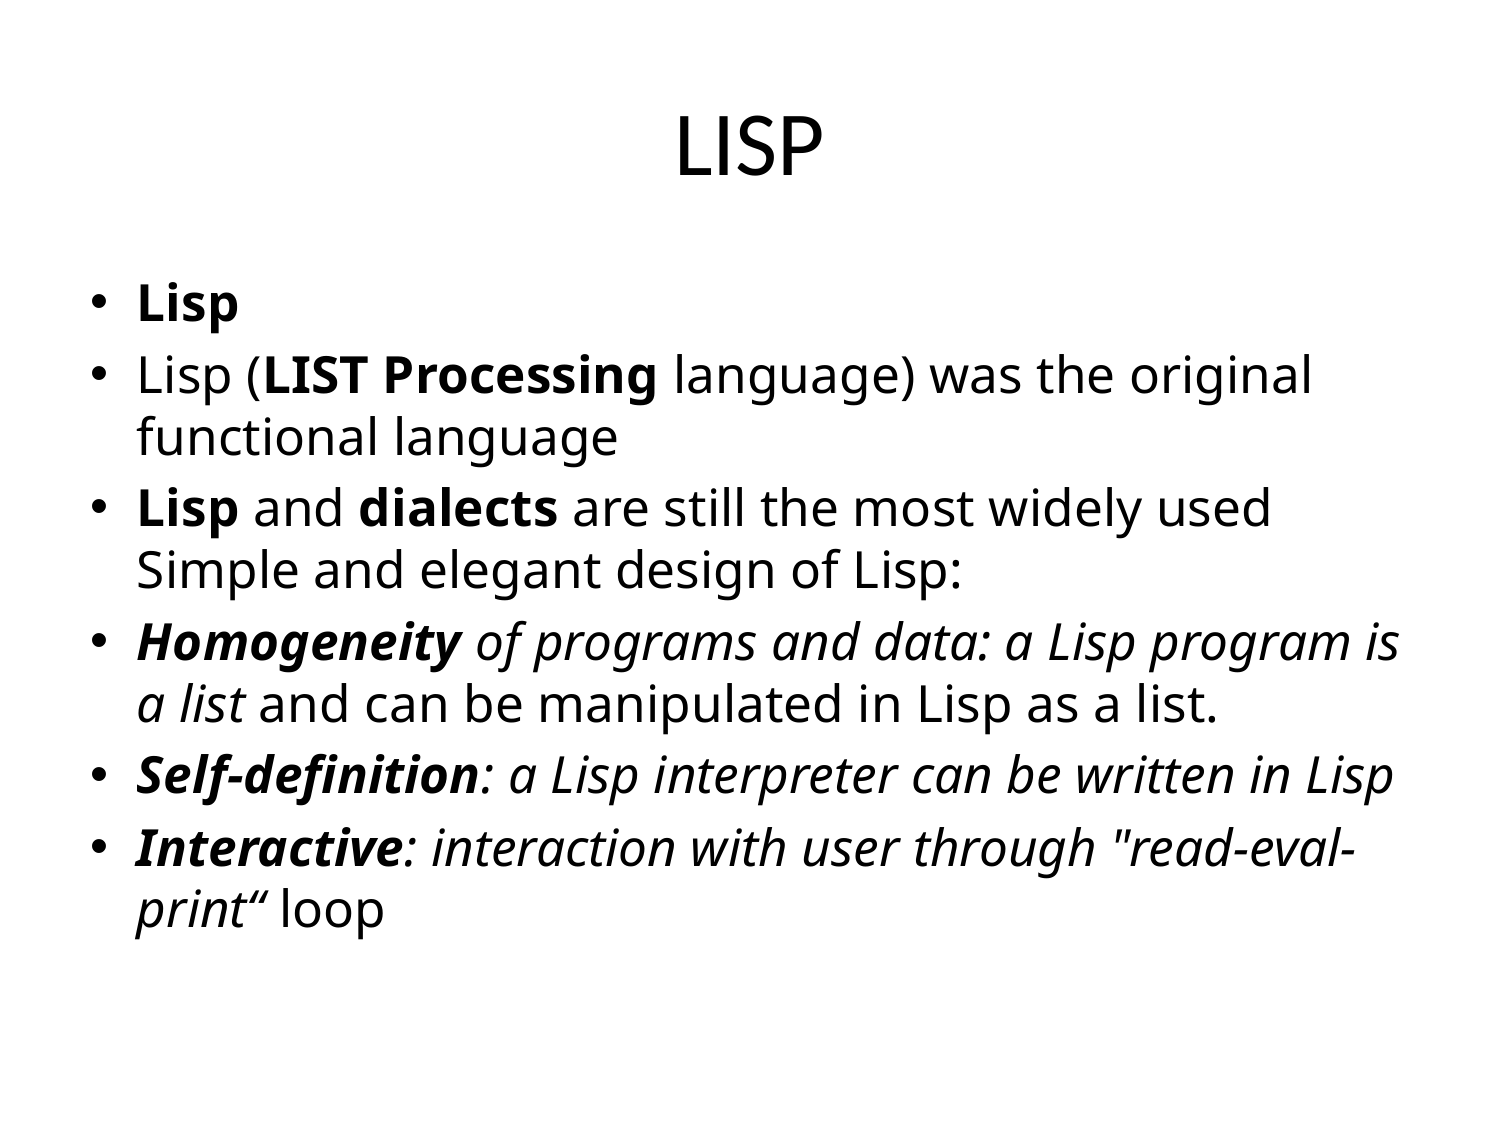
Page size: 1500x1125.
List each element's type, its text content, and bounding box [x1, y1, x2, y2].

list Lisp Lisp (LIST Processing language) was the original functional language Lisp and dialects are still the most widely used Simple and elegant design of Lisp: Homogeneity of programs and data: a Lisp program is a list and can be manipulated in Lisp as a list. Self-definition: a Lisp interpreter can be written in Lisp Interactive: interaction with user through "read-eval-print“ loop [75, 262, 1425, 1005]
title LISP [75, 45, 1425, 233]
